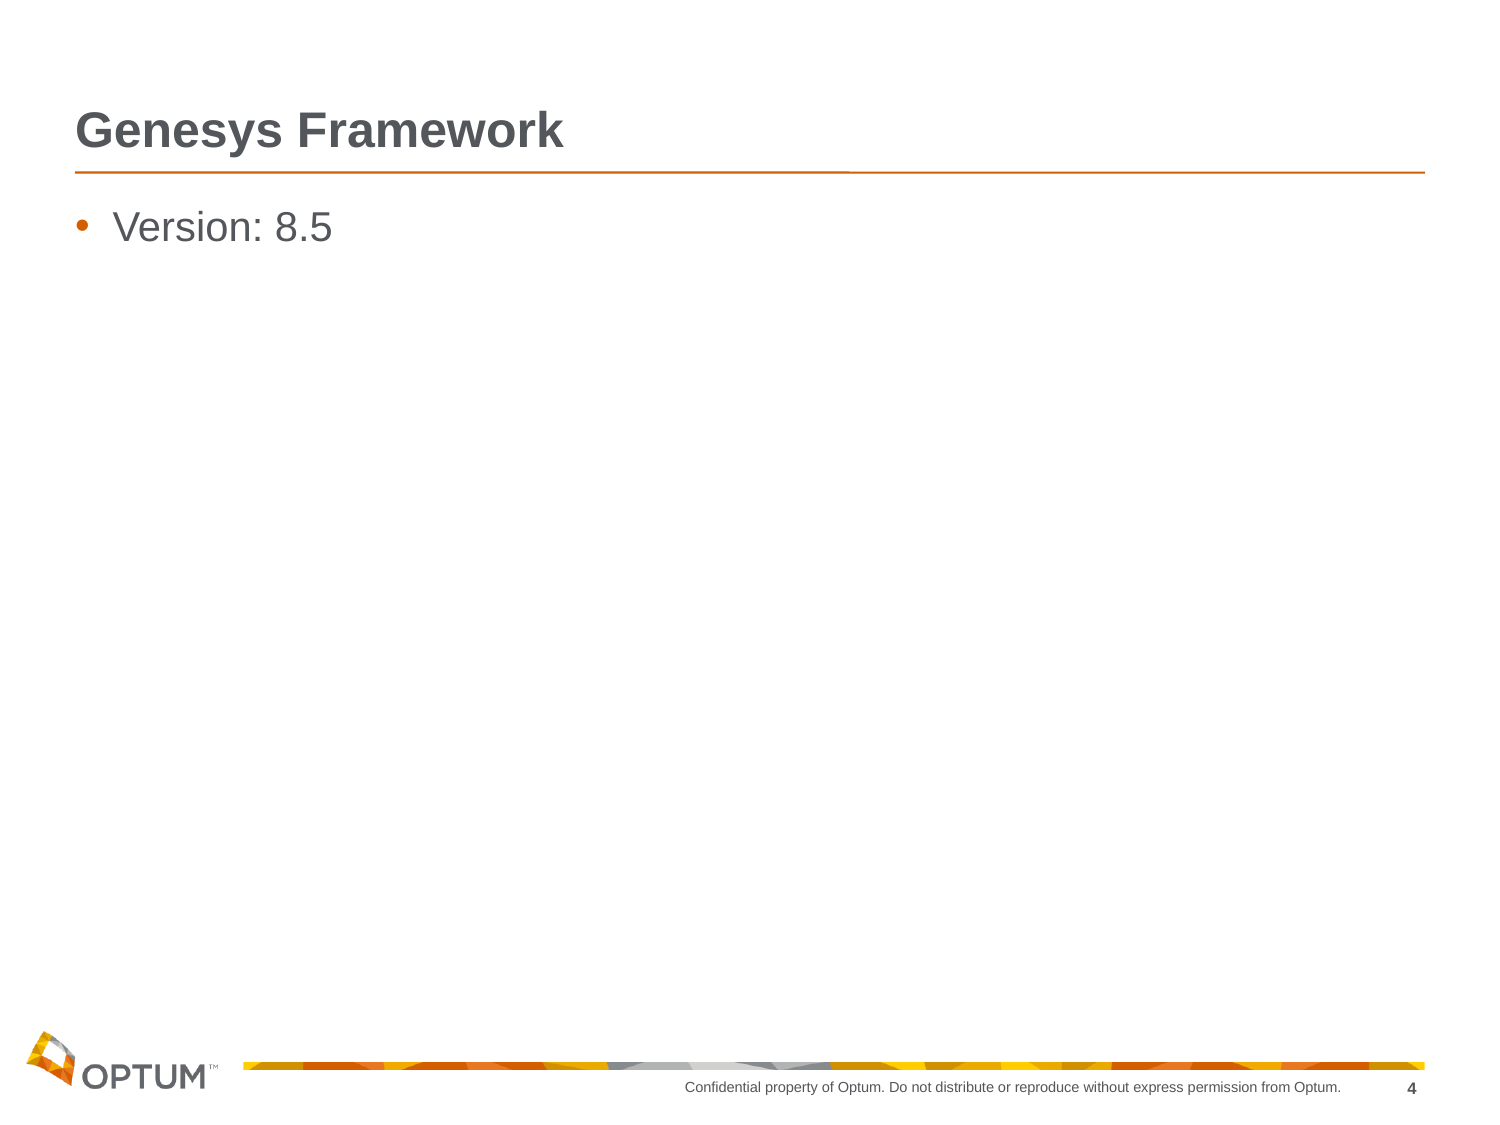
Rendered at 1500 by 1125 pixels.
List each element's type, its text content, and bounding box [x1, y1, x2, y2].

picture [243, 1062, 1425, 1070]
title Genesys Framework [75, 31, 1425, 158]
picture [24, 1029, 220, 1091]
list Version: 8.5 [75, 200, 1425, 1040]
